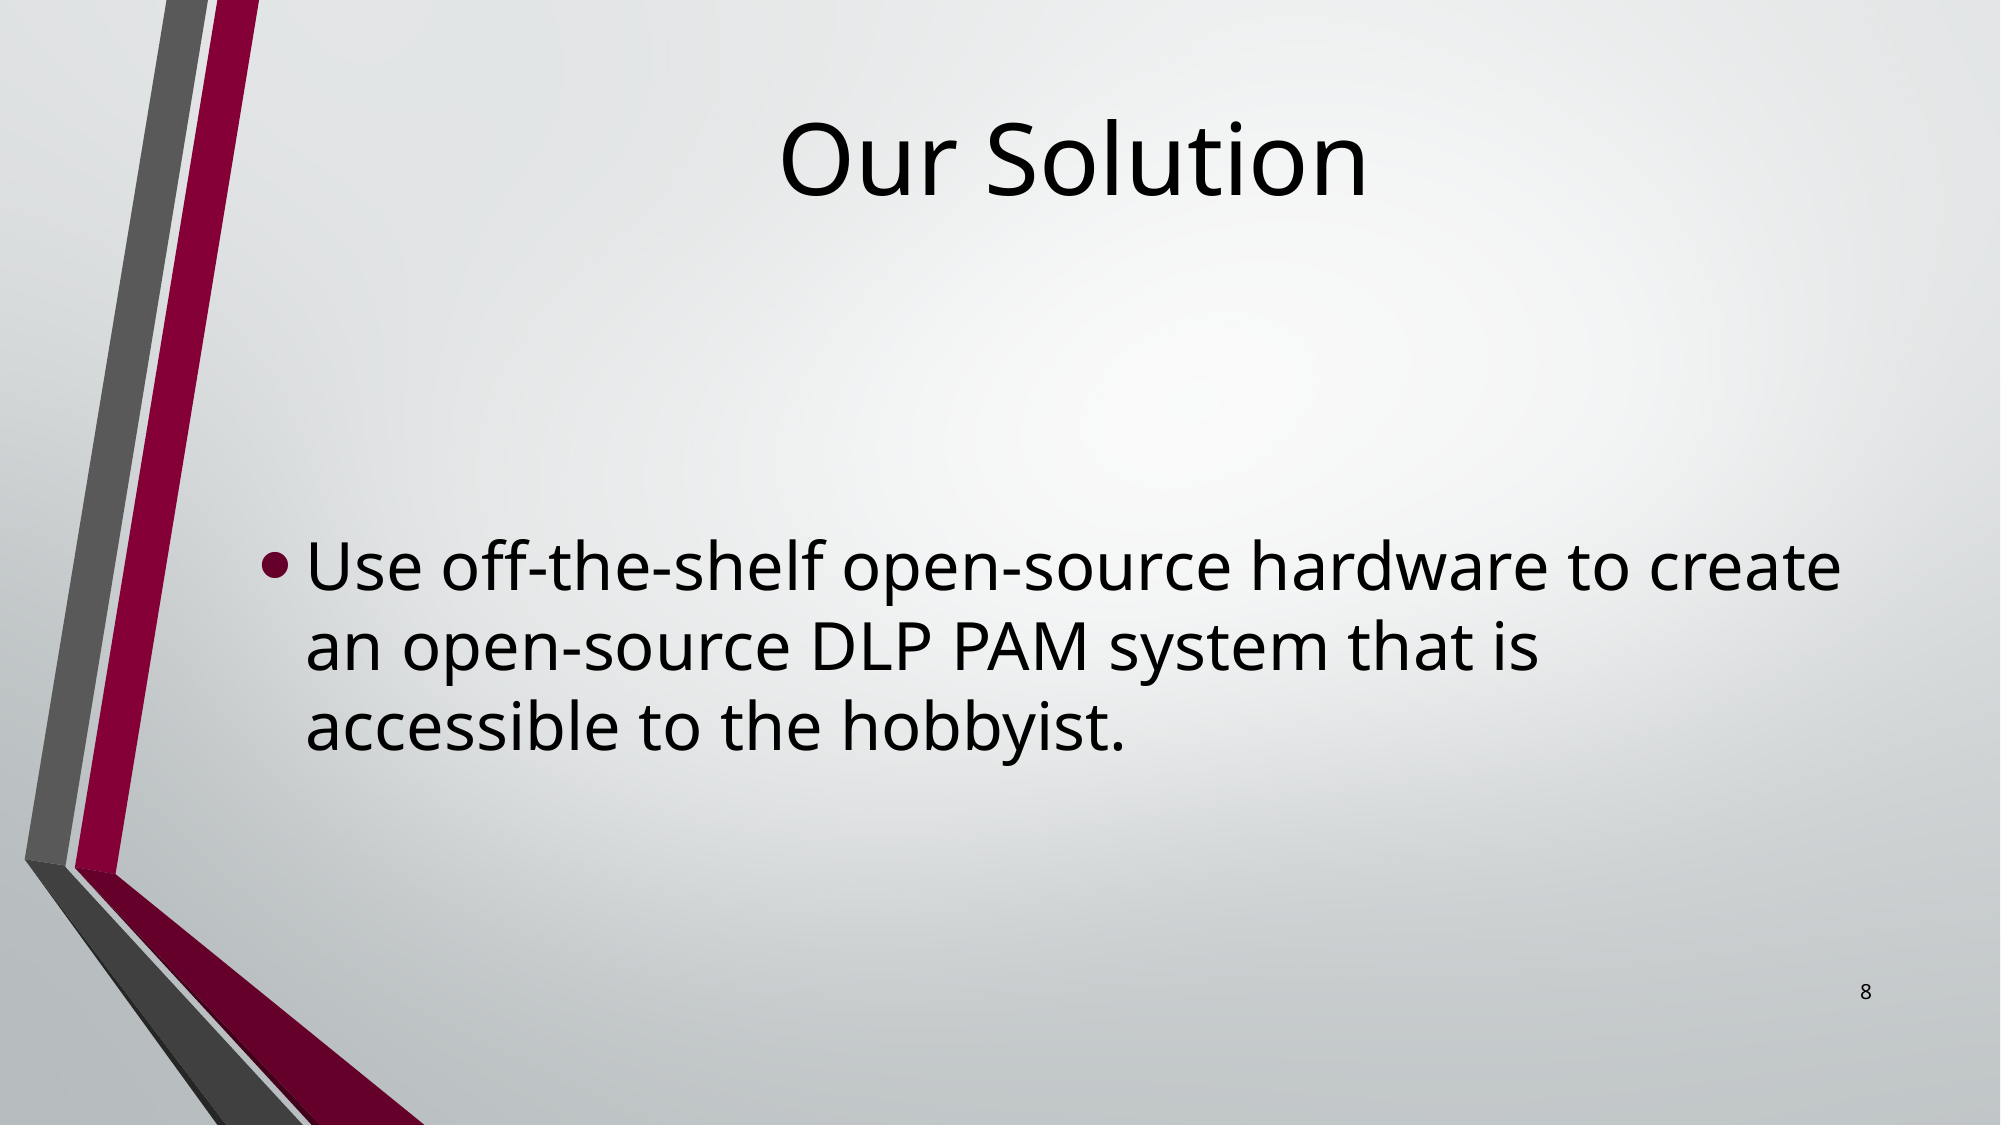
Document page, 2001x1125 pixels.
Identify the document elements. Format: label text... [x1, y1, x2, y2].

title Our Solution [252, 69, 1897, 243]
list Use off-the-shelf open-source hardware to create an open-source DLP PAM system that is accessible to the hobbyist. [243, 337, 1887, 950]
slide_number 8 [1796, 962, 1887, 1023]
